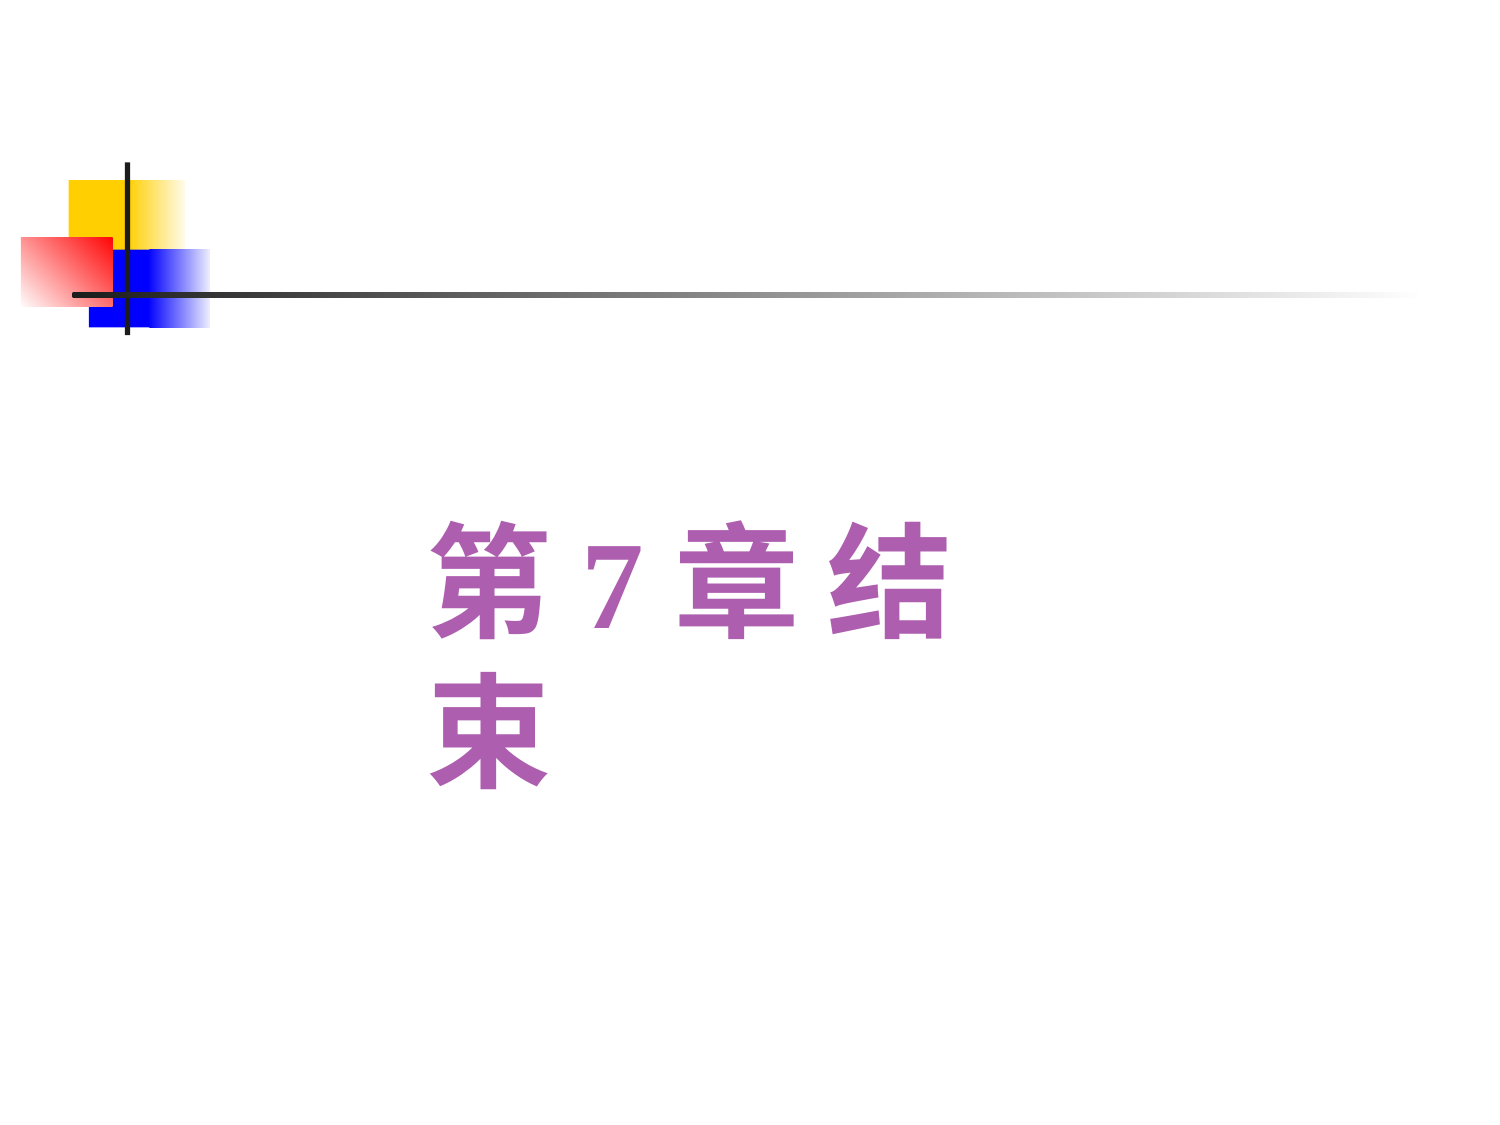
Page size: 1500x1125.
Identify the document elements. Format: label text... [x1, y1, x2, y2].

text_box 第7章 结束 [412, 496, 1088, 812]
